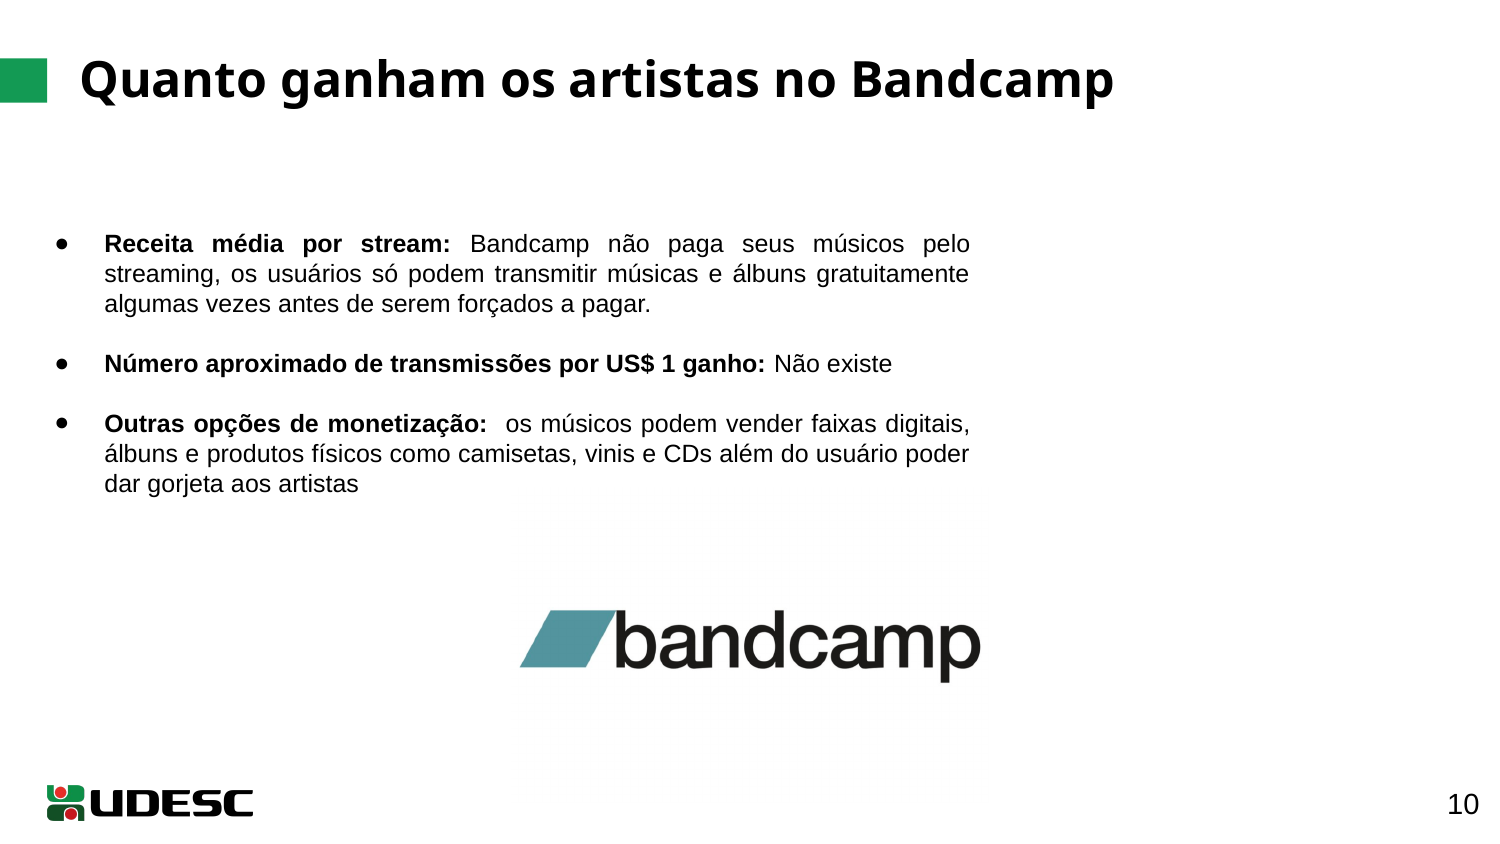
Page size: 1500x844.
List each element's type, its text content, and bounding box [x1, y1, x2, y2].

picture [510, 487, 990, 804]
text_box [0, 58, 48, 103]
title Quanto ganham os artistas no Bandcamp [77, 45, 1190, 188]
text_box Receita média por stream: Bandcamp não paga seus músicos pelo streaming, os usuários só podem transmitir músicas e álbuns gratuitamente algumas vezes antes de serem forçados a pagar. Número aproximado de transmissões por US$ 1 ganho: Não existe Outras opções de monetização: os músicos podem vender faixas digitais, álbuns e produtos físicos como camisetas, vinis e CDs além do usuário poder dar gorjeta aos artistas [29, 225, 973, 558]
picture [46, 784, 253, 822]
text_box 10 [1432, 770, 1500, 835]
